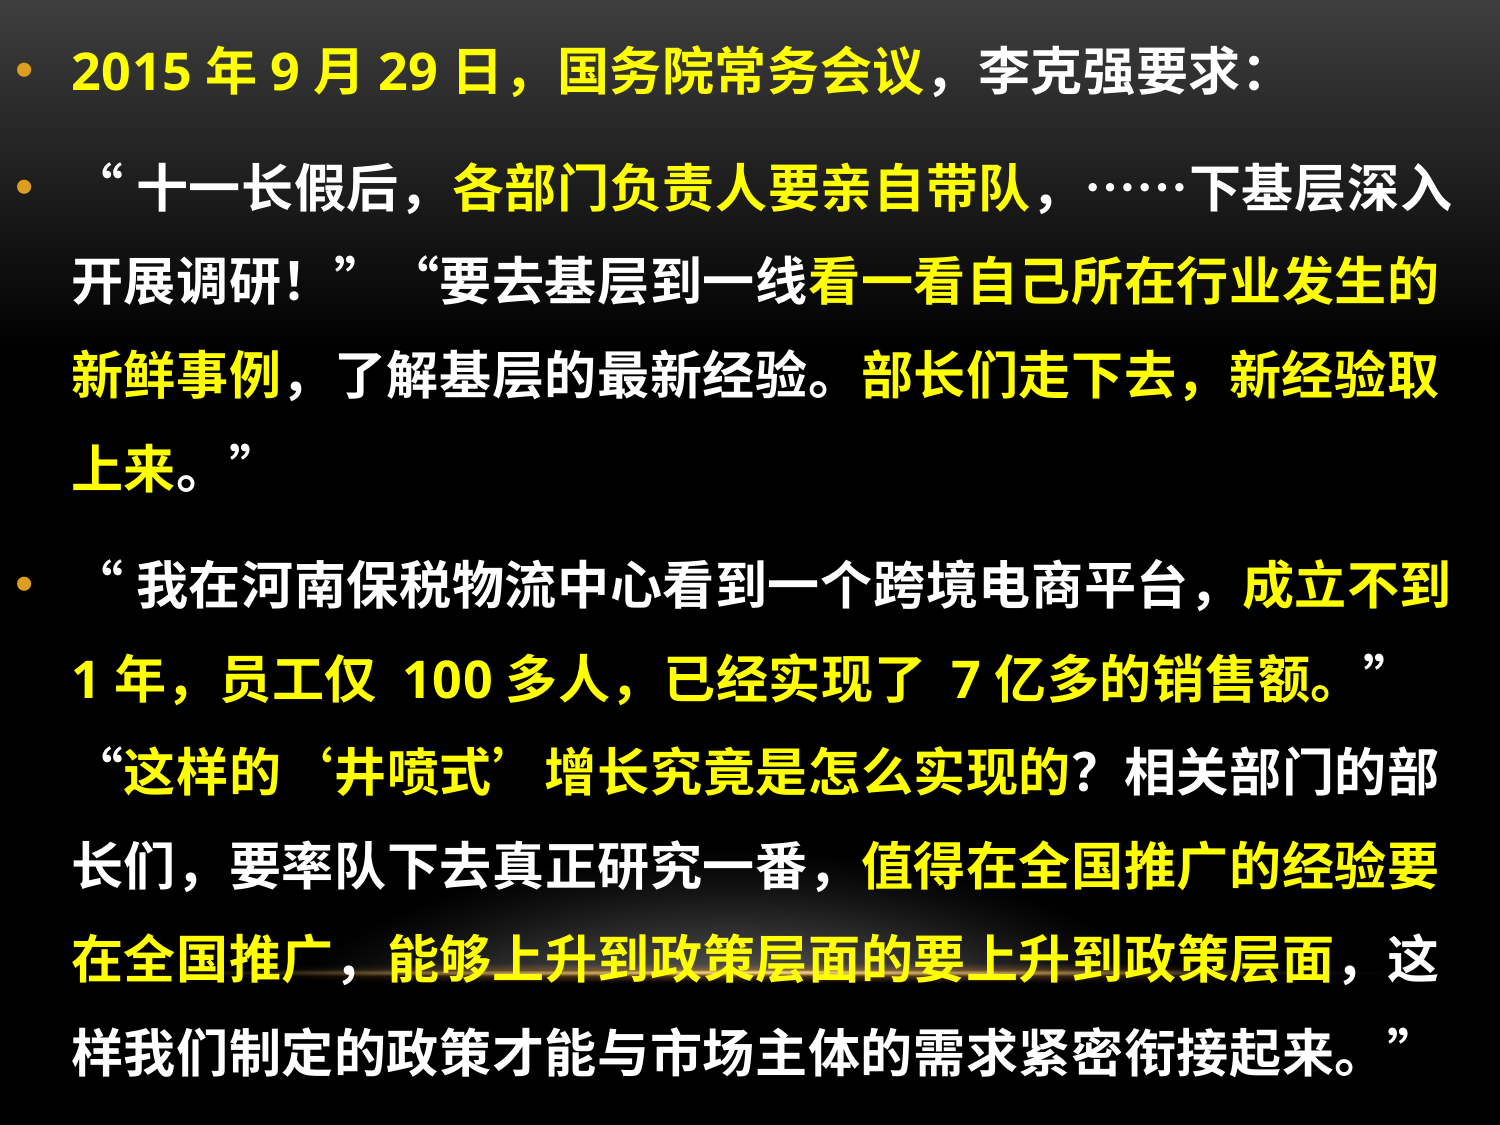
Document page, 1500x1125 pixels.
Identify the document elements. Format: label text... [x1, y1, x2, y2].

list 2015年9月29日，国务院常务会议，李克强要求： “十一长假后，各部门负责人要亲自带队，……下基层深入开展调研！”“要去基层到一线看一看自己所在行业发生的新鲜事例，了解基层的最新经验。部长们走下去，新经验取上来。” “我在河南保税物流中心看到一个跨境电商平台，成立不到 1年，员工仅 100多人，已经实现了 7亿多的销售额。”“这样的‘井喷式’增长究竟是怎么实现的？相关部门的部长们，要率队下去真正研究一番，值得在全国推广的经验要在全国推广，能够上升到政策层面的要上升到政策层面，这样我们制定的政策才能与市场主体的需求紧密衔接起来。” [0, 0, 1500, 1125]
